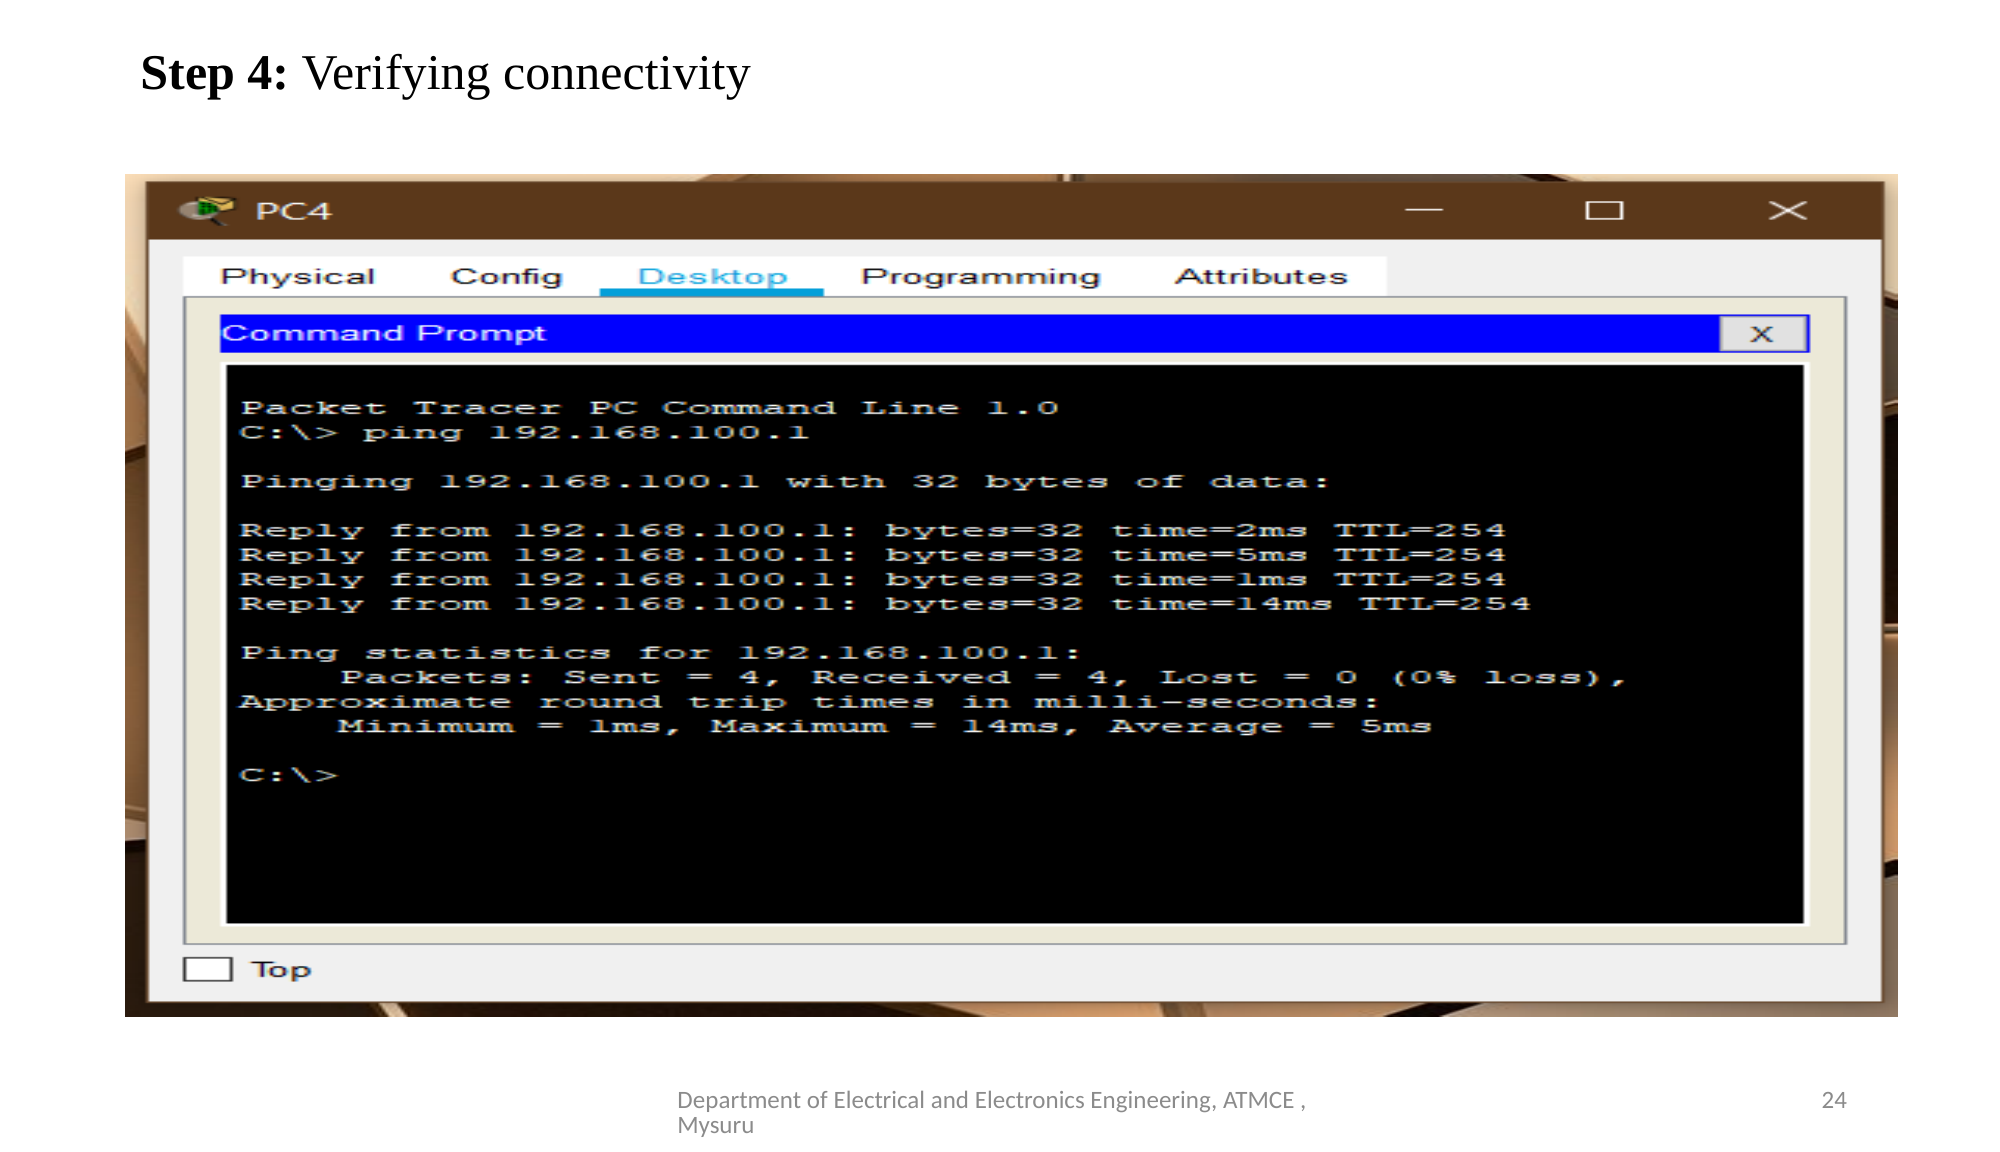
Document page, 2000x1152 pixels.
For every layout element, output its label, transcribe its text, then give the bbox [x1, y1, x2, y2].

picture [125, 174, 1898, 1017]
footer Department of Electrical and Electronics Engineering, ATMCE , Mysuru [662, 1067, 1338, 1129]
text_box Step 4: Verifying connectivity [125, 32, 1378, 108]
slide_number 24 [1412, 1067, 1863, 1129]
